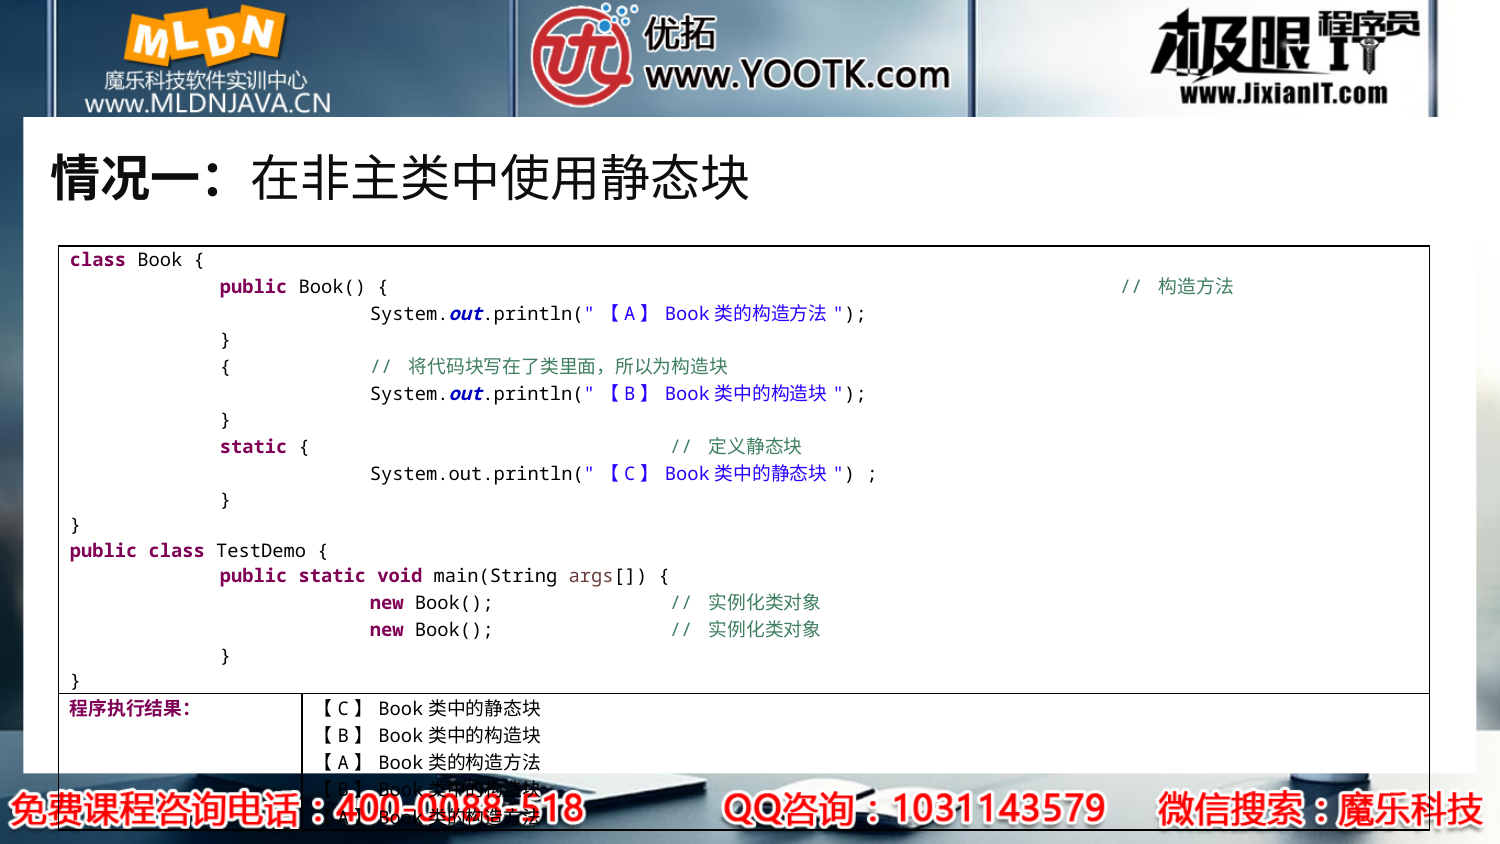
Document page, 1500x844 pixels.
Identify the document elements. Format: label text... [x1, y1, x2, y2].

picture [0, 0, 1500, 844]
table_header class Book { public Book() { // 构造方法 System.out.println("【A】Book类的构造方法"); } { // 将代码块写在了类里面，所以为构造块 System.out.println("【B】Book类中的构造块"); } static { // 定义静态块 System.out.println("【C】Book类中的静态块") ; } } public class TestDemo { public static void main(String args[]) { new Book(); // 实例化类对象 new Book(); // 实例化类对象 } } [59, 247, 1429, 693]
table_cell 程序执行结果： [59, 694, 301, 829]
title 情况一：在非主类中使用静态块 [34, 128, 1466, 225]
table_cell 【C】Book类中的静态块 【B】Book类中的构造块 【A】Book类的构造方法 【B】Book类中的构造块 【A】Book类的构造方法 [303, 694, 1429, 829]
